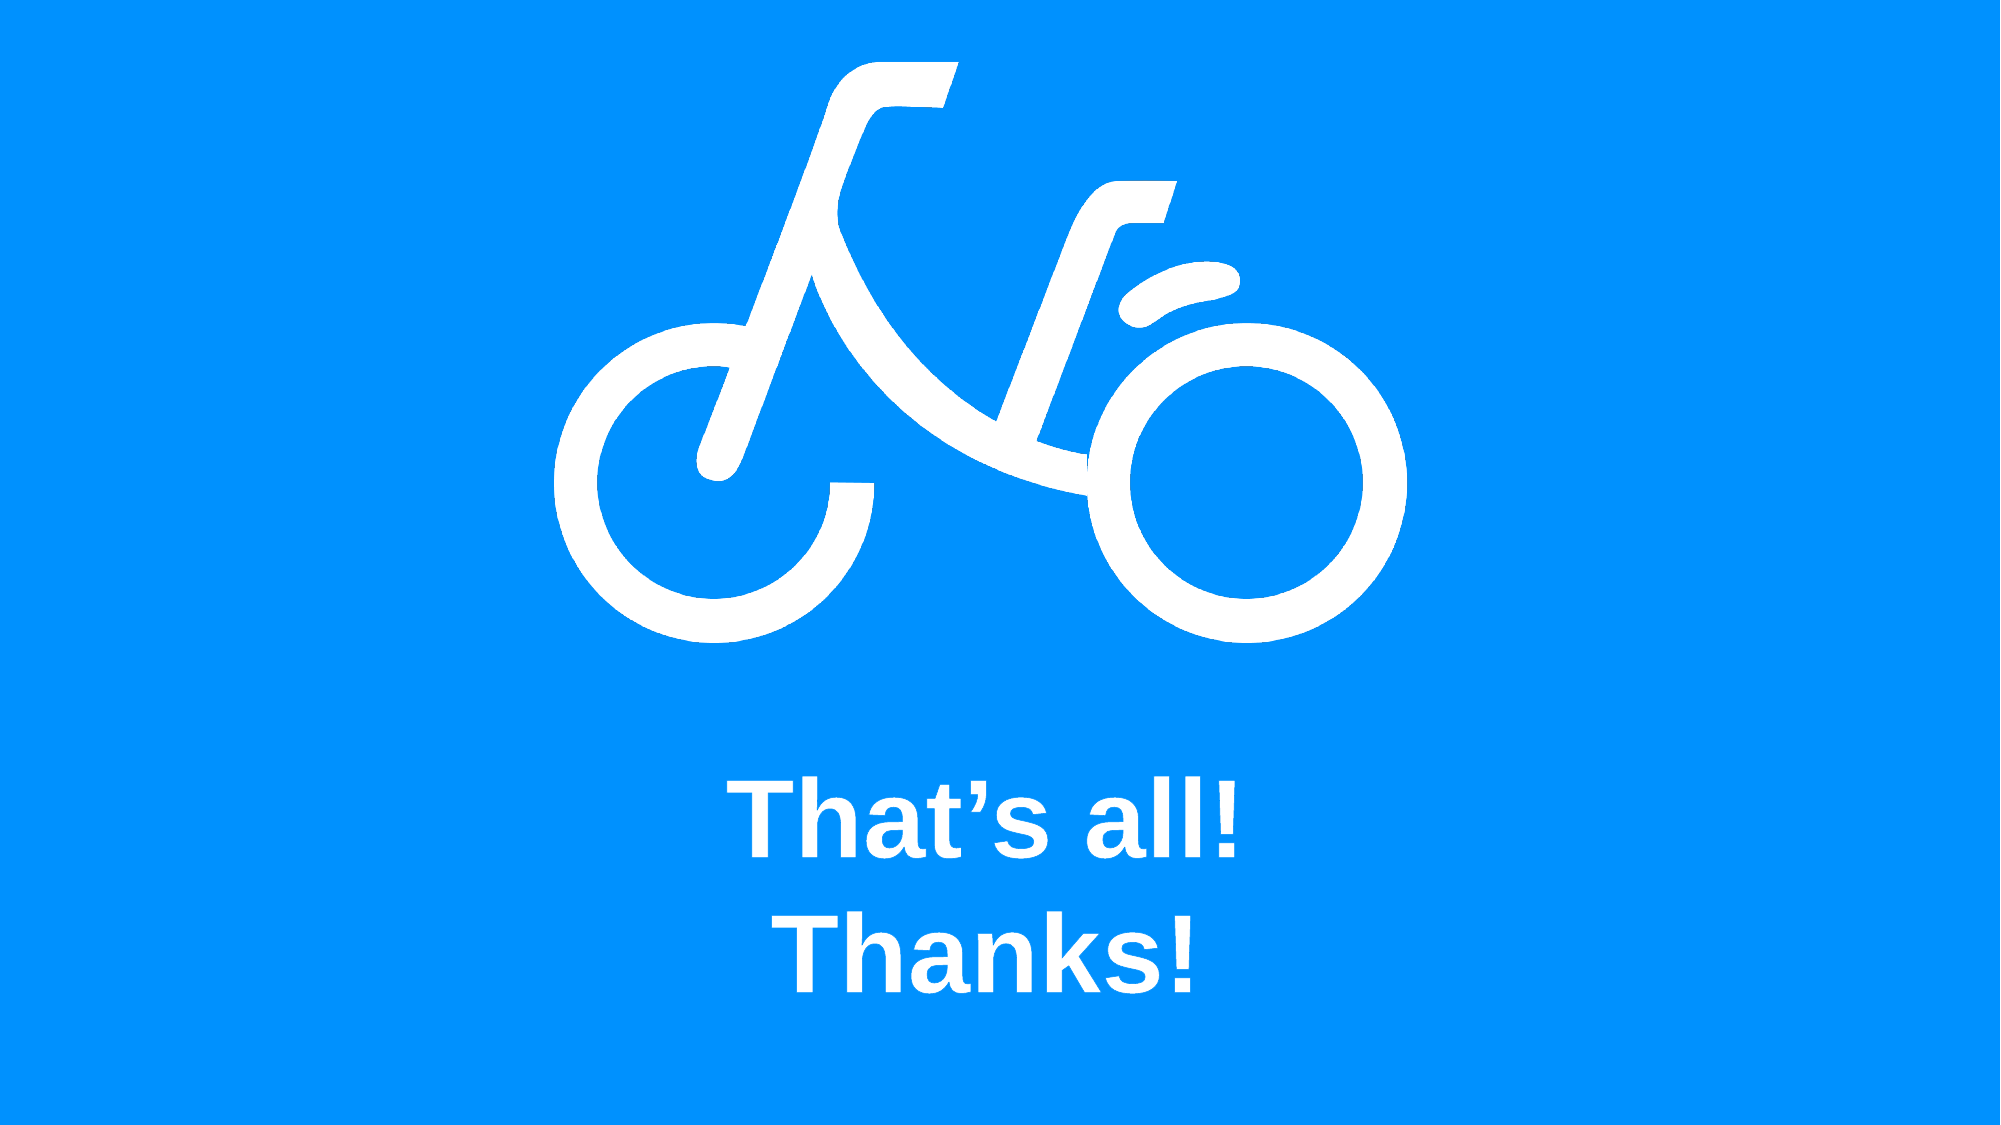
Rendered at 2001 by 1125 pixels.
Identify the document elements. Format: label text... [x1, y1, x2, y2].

picture [295, 0, 1622, 688]
text_box That’s all! Thanks! [710, 737, 1262, 1023]
